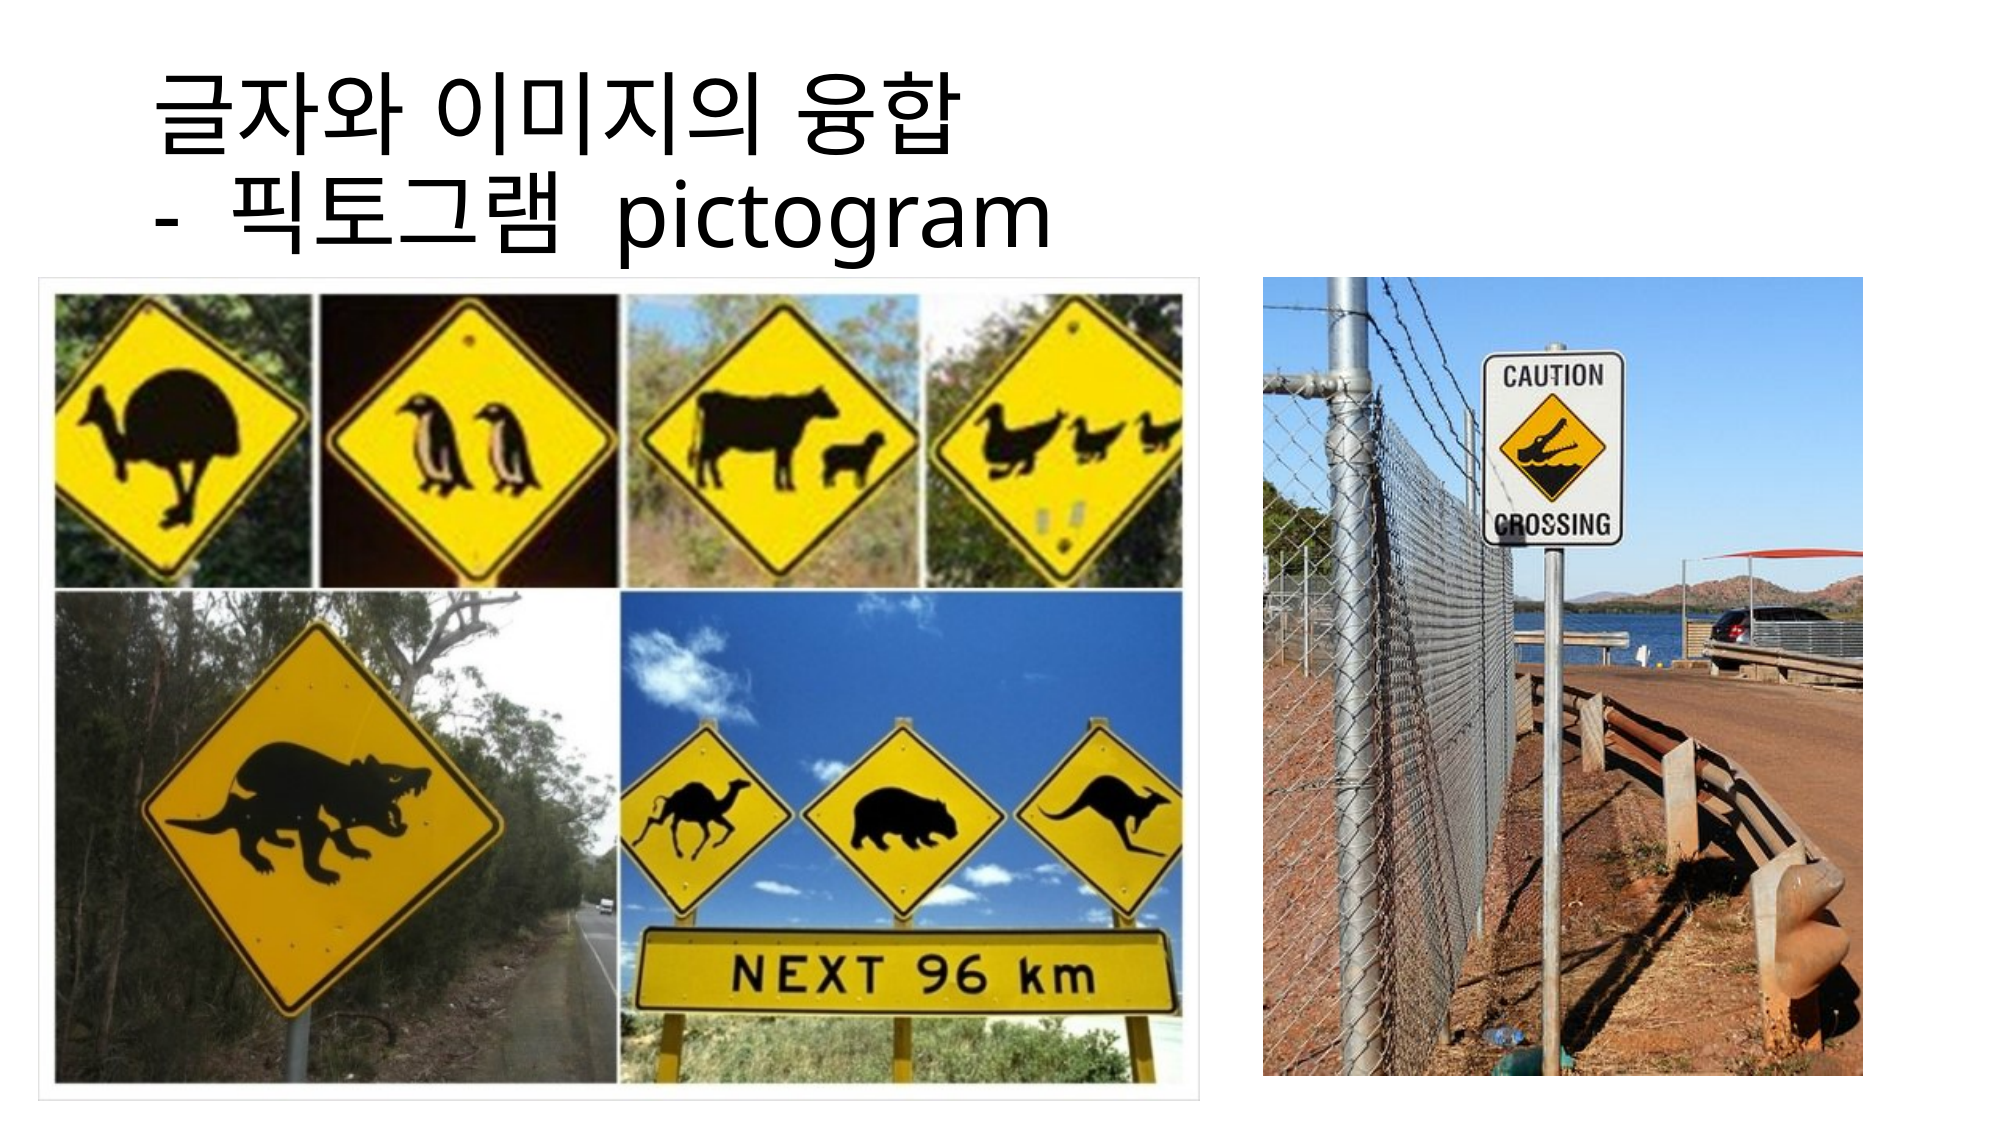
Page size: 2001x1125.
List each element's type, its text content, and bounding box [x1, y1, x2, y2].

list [1263, 277, 1863, 1076]
picture [38, 277, 1200, 1101]
title 글자와 이미지의 융합 - 픽토그램 pictogram [137, 59, 1863, 278]
